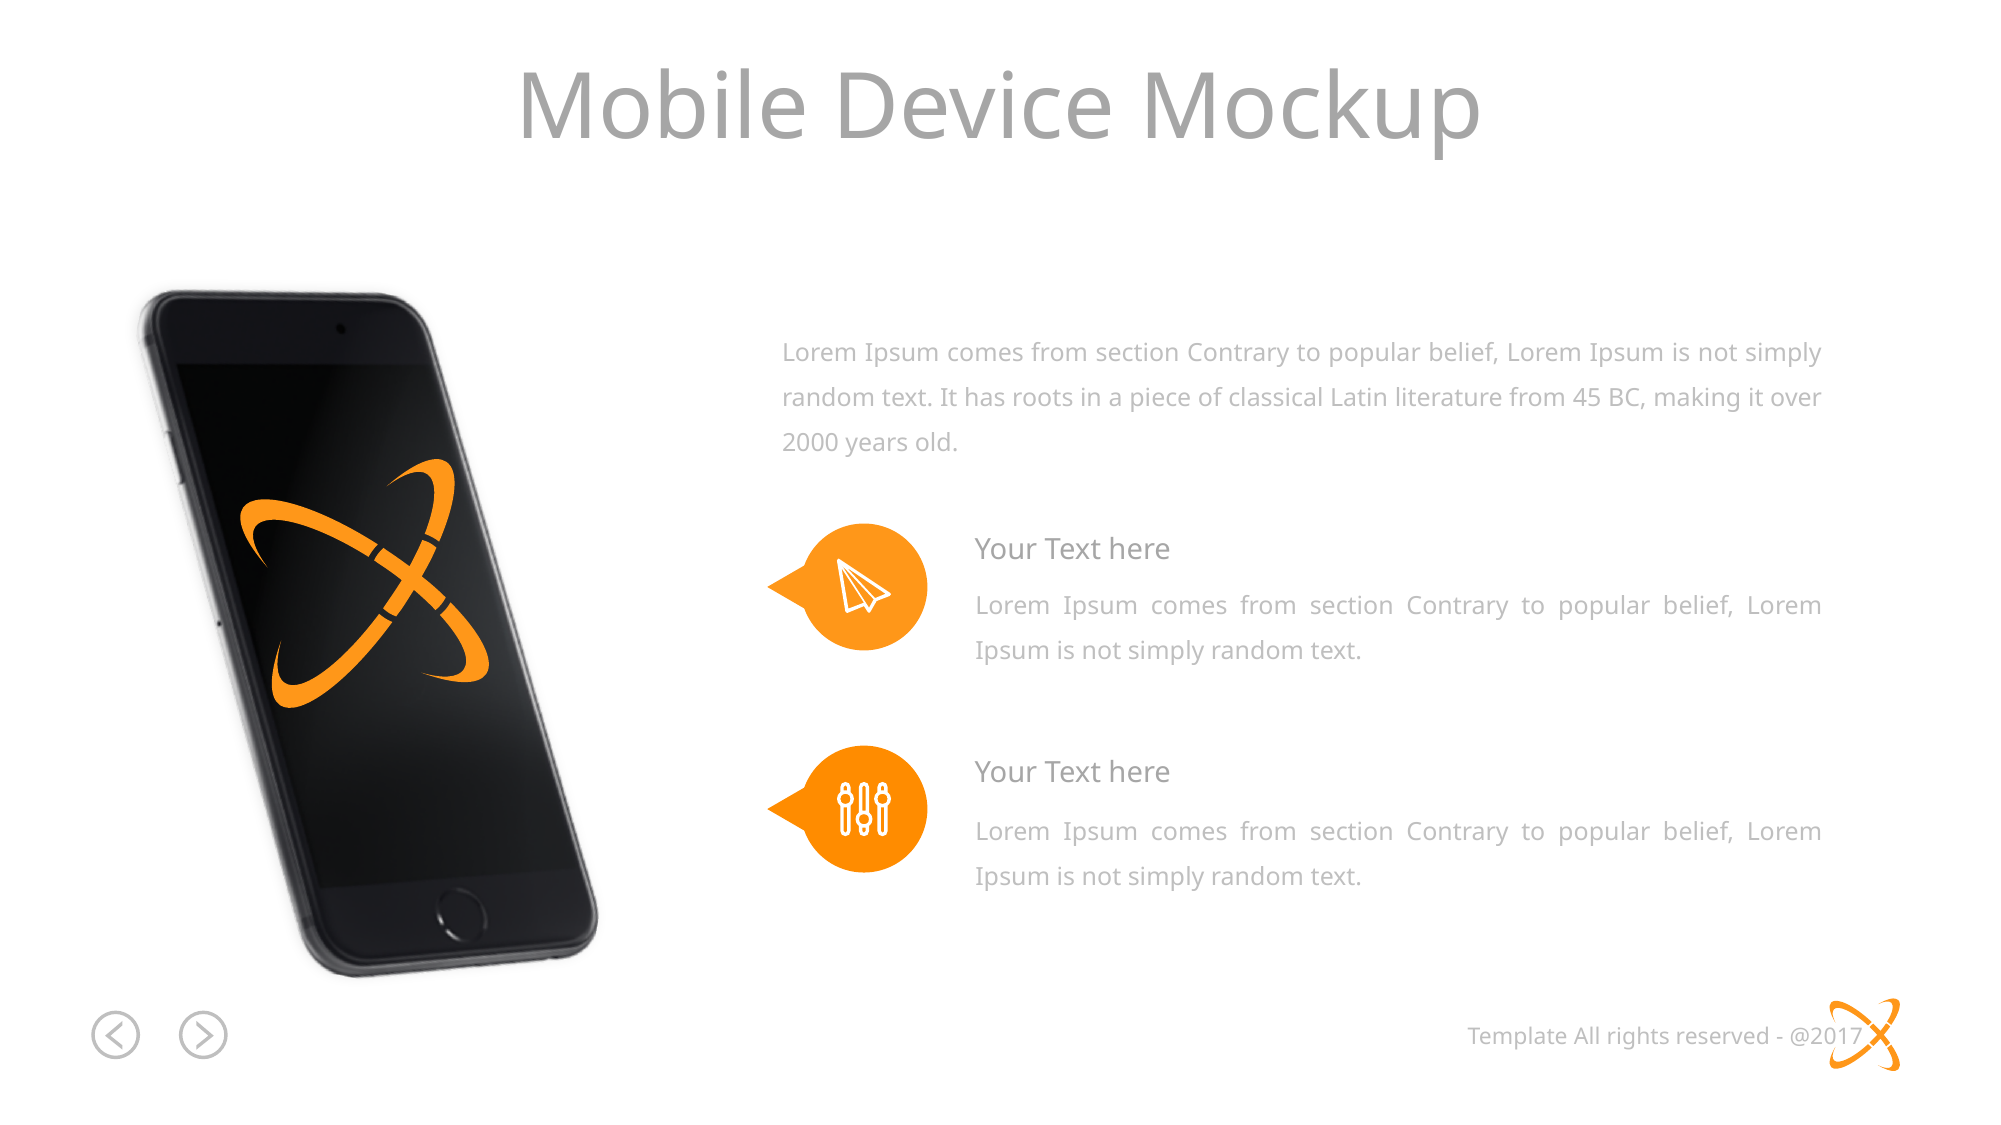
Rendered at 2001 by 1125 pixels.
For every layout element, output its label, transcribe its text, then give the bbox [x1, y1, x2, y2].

text_box Lorem Ipsum comes from section Contrary to popular belief, Lorem Ipsum is not simply random text. It has roots in a piece of classical Latin literature from 45 BC, making it over 2000 years old. [767, 314, 1839, 464]
text_box Mobile Device Mockup [500, 39, 1500, 165]
text_box Your Text here [959, 745, 1186, 796]
text_box Lorem Ipsum comes from section Contrary to popular belief, Lorem Ipsum is not simply random text. [960, 793, 1839, 898]
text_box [767, 745, 928, 873]
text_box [767, 523, 928, 651]
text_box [249, 468, 480, 705]
text_box Lorem Ipsum comes from section Contrary to popular belief, Lorem Ipsum is not simply random text. [960, 567, 1839, 672]
picture [25, 246, 706, 1022]
text_box Your Text here [959, 522, 1186, 573]
